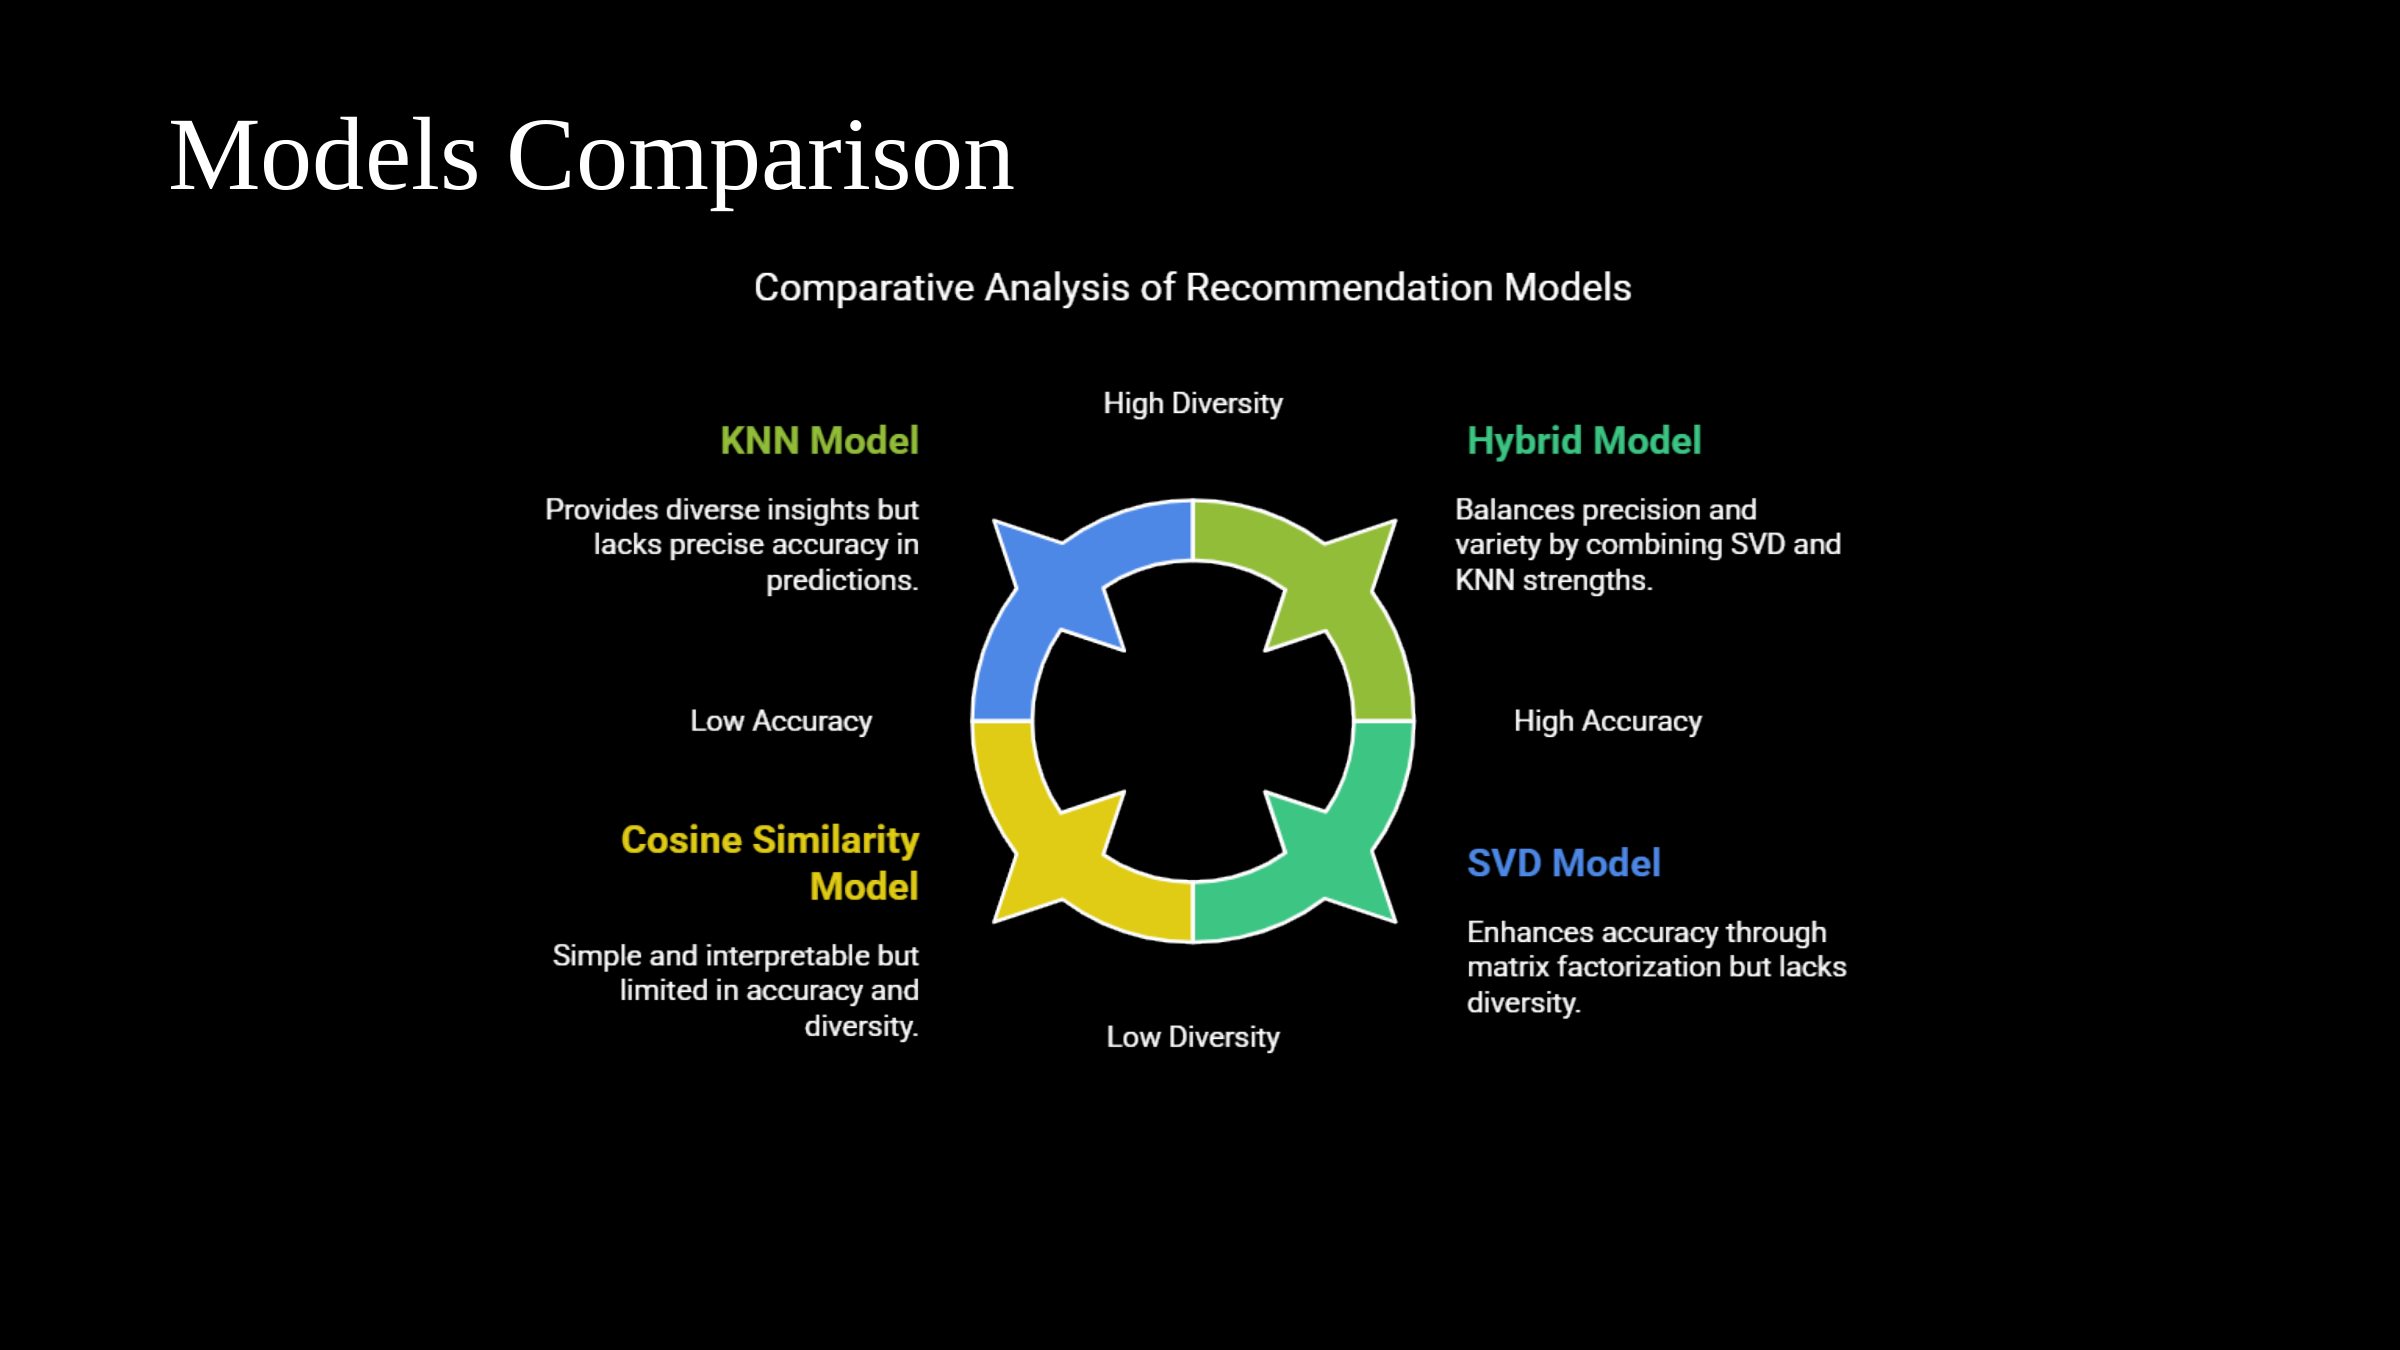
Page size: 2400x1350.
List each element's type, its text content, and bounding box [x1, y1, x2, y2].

text_box Models Comparison [127, 78, 1033, 219]
picture [476, 168, 1924, 1182]
